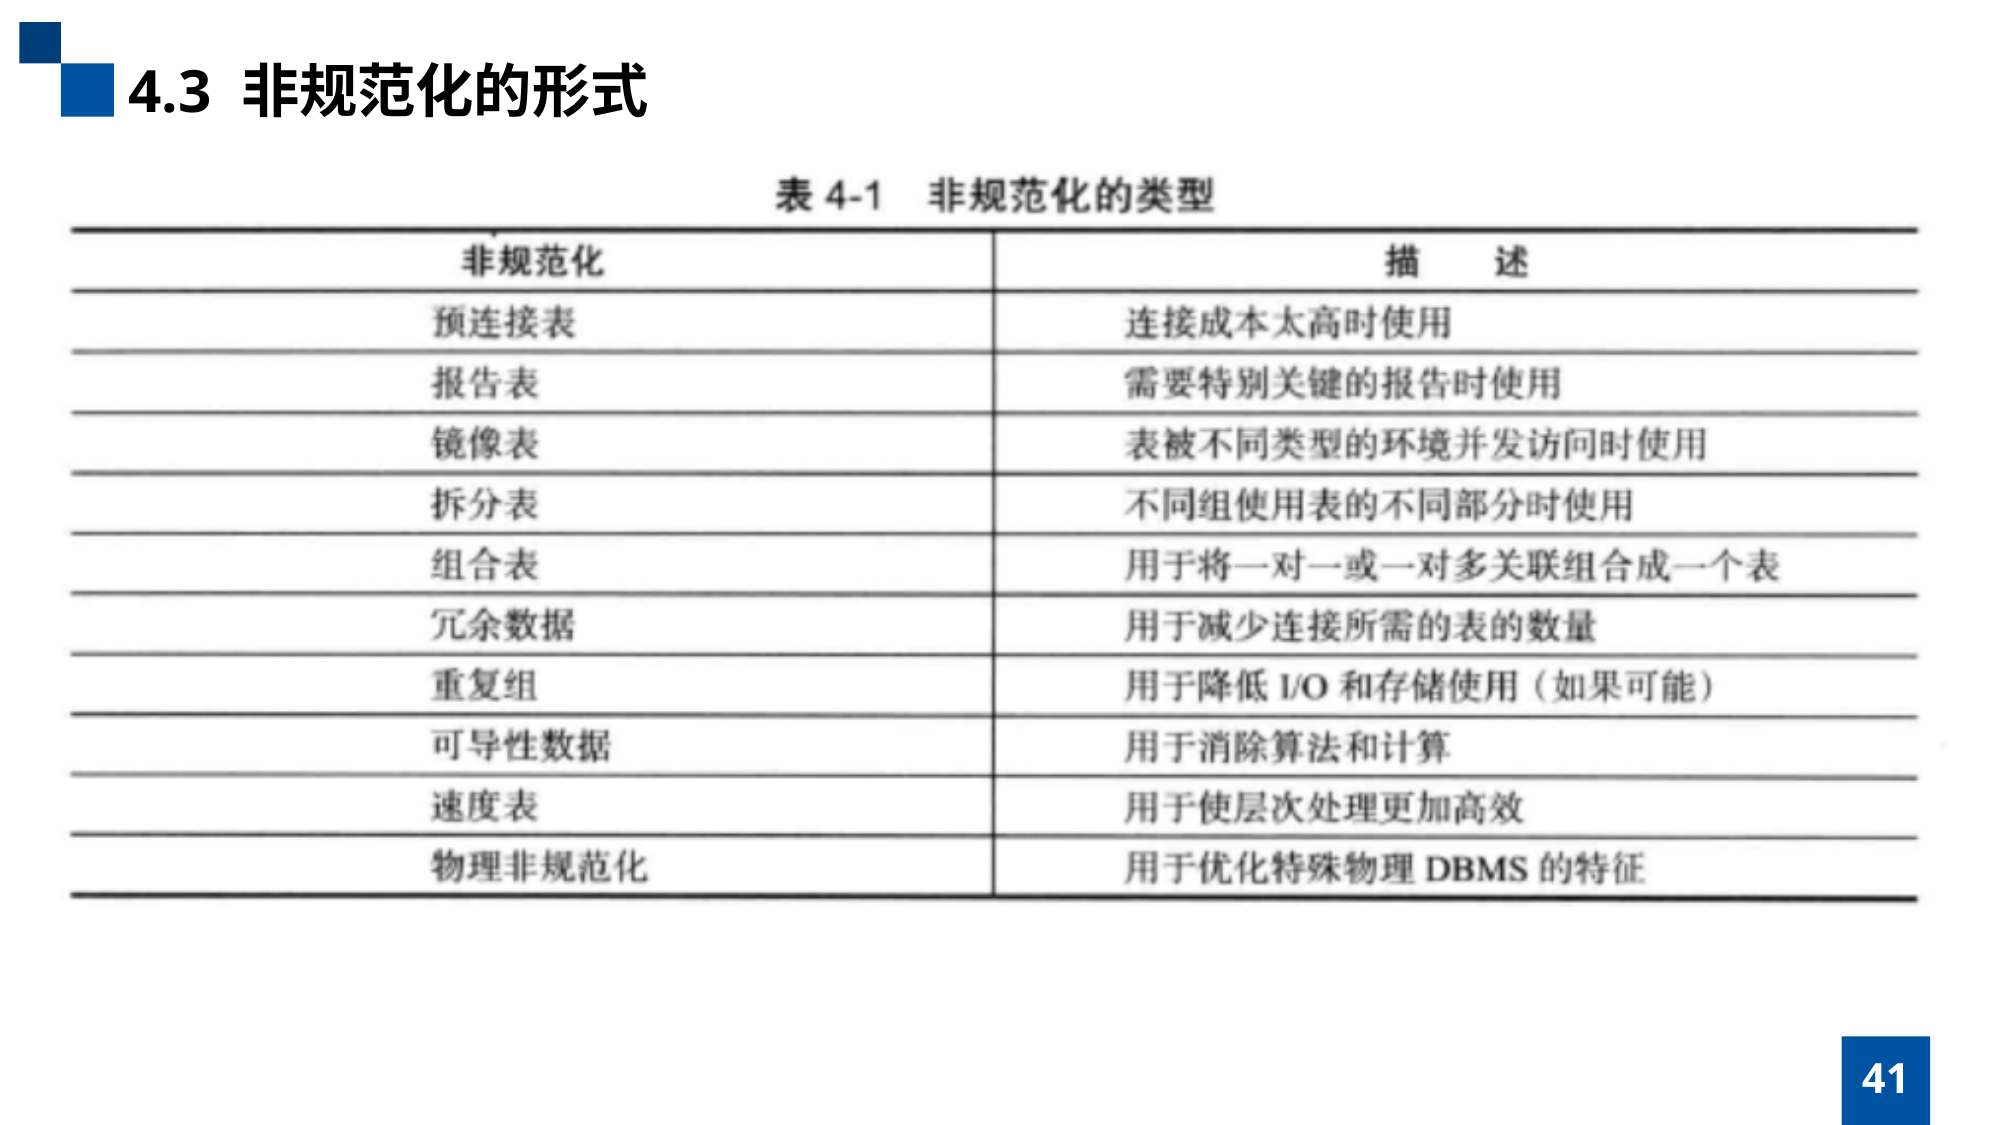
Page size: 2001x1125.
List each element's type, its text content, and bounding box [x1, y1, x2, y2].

picture [47, 168, 1952, 907]
text_box 4.3 非规范化的形式 [113, 47, 1886, 132]
slide_number 41 [1771, 1050, 2000, 1111]
